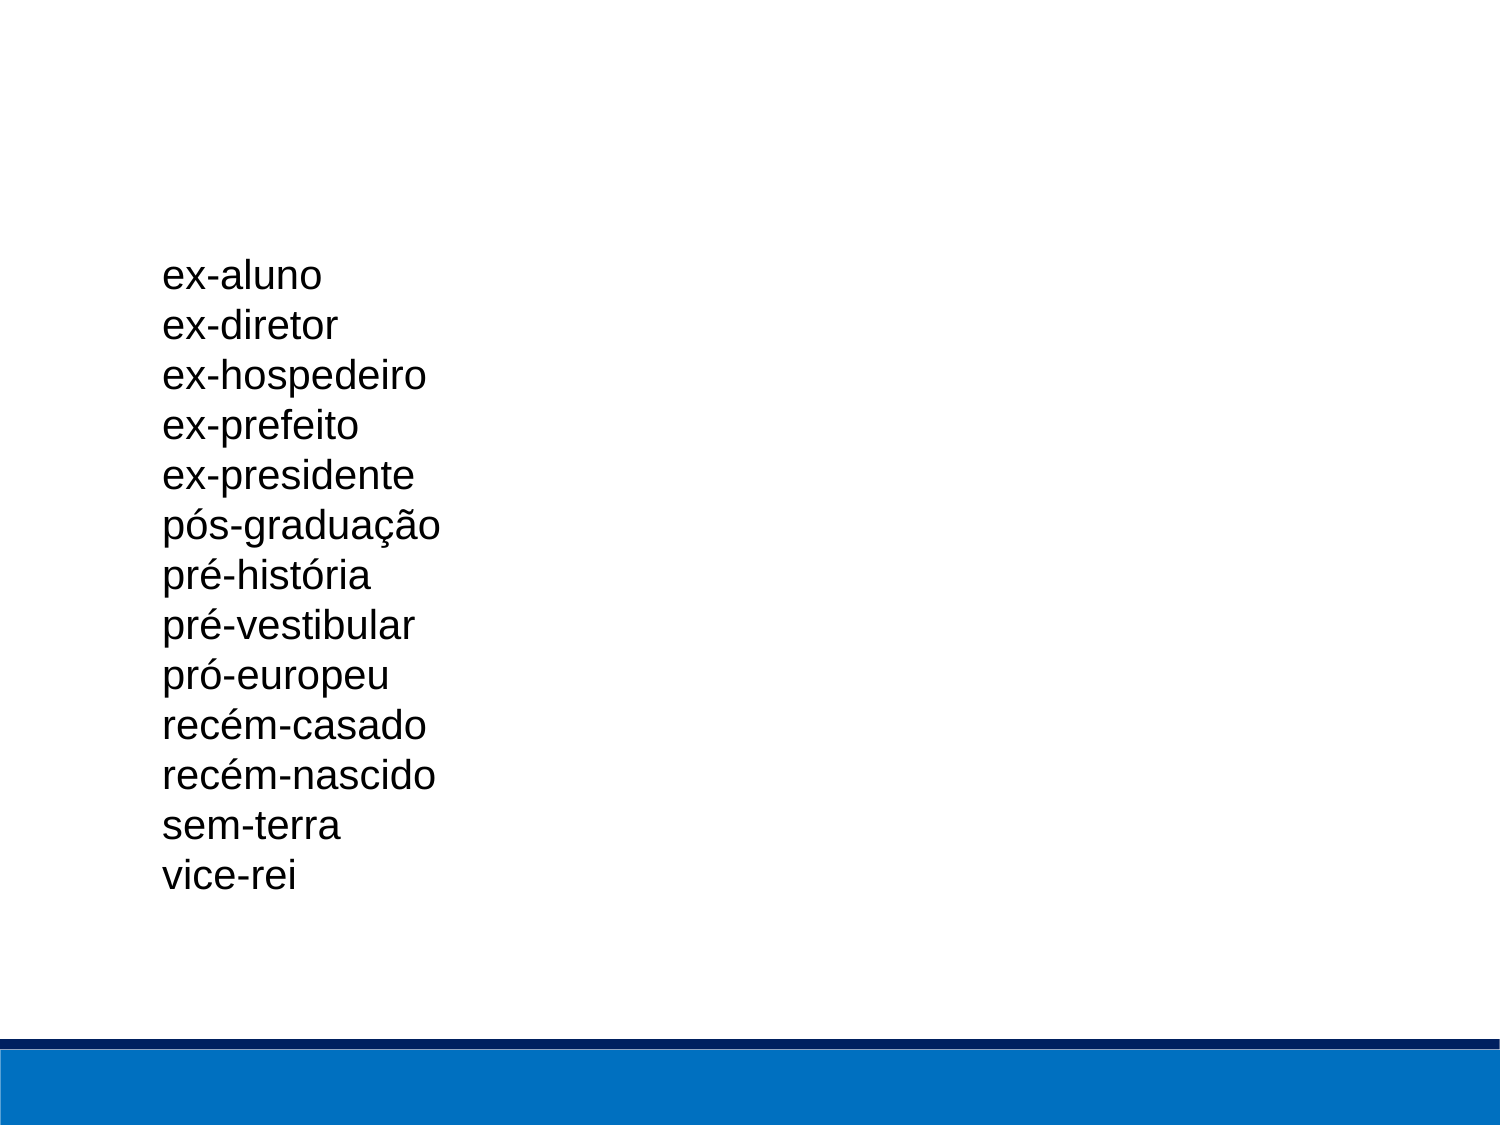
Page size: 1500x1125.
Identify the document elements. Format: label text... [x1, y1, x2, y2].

text_box ex-aluno ex-diretor ex-hospedeiro ex-prefeito ex-presidente pós-graduação pré-história pré-vestibular pró-europeu recém-casado recém-nascido sem-terra vice-rei [147, 240, 1459, 906]
